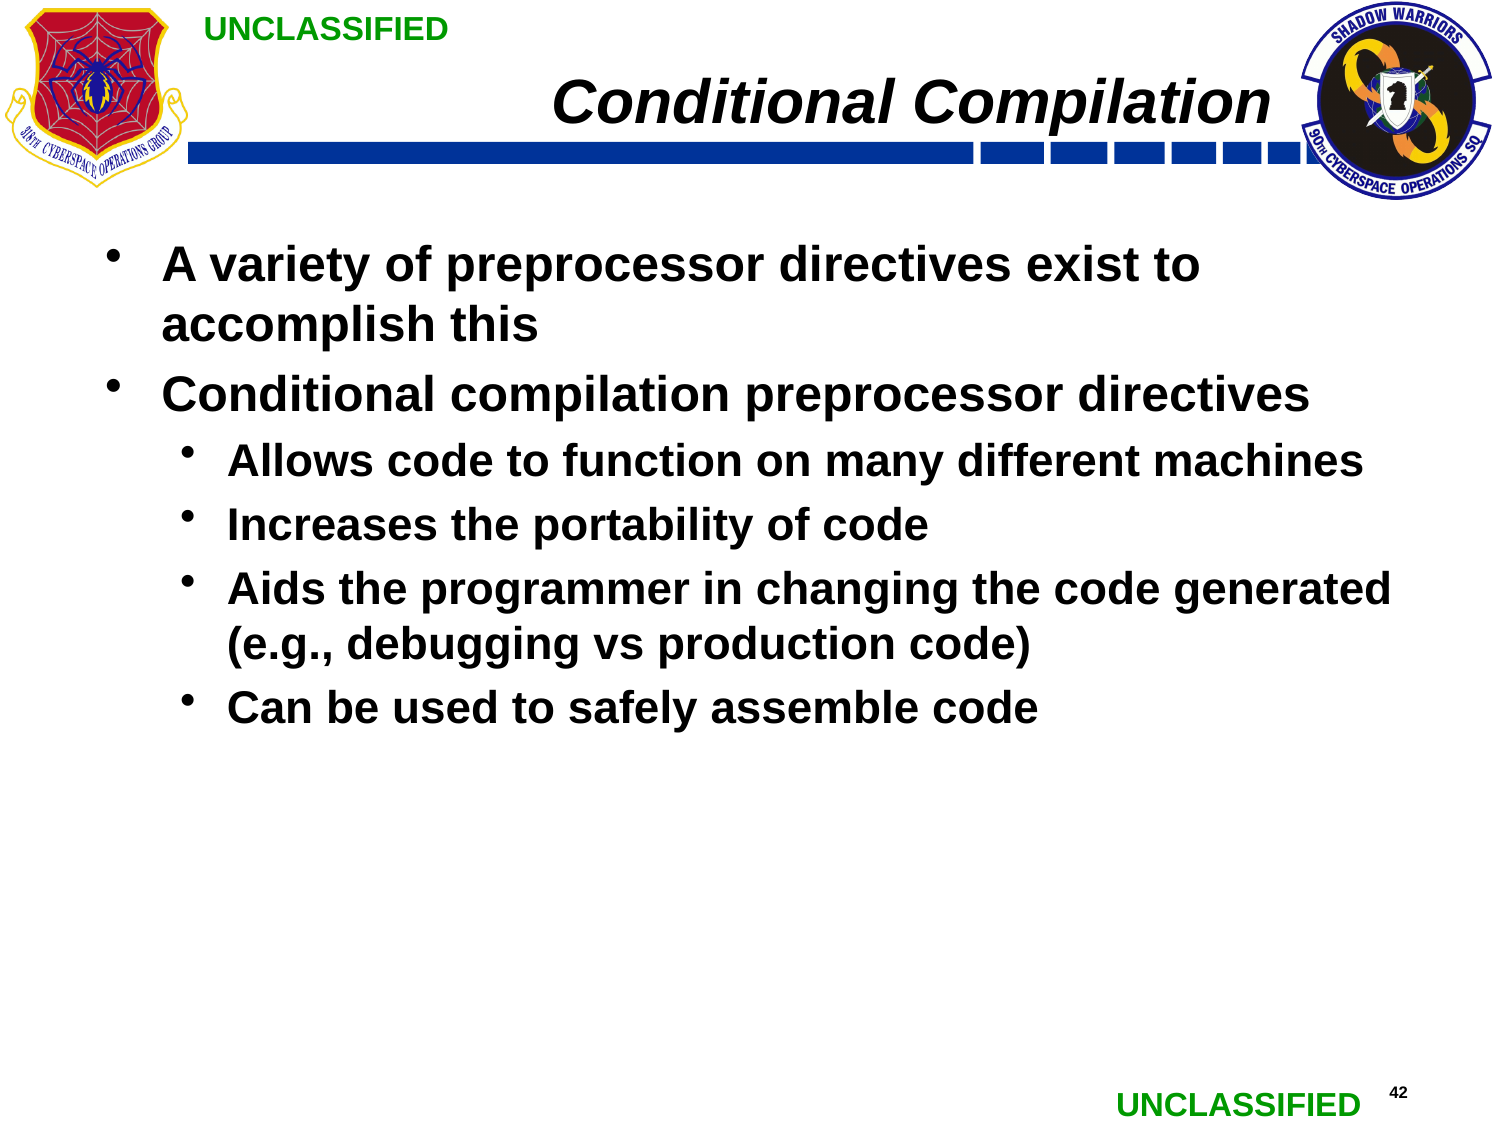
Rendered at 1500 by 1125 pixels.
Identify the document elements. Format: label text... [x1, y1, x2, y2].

picture [5, 8, 188, 188]
list A variety of preprocessor directives exist to accomplish this Conditional compilation preprocessor directives Allows code to function on many different machines Increases the portability of code Aids the programmer in changing the code generated (e.g., debugging vs production code) Can be used to safely assemble code [90, 224, 1453, 1001]
picture [1300, 1, 1493, 200]
title Conditional Compilation [249, 51, 1288, 142]
